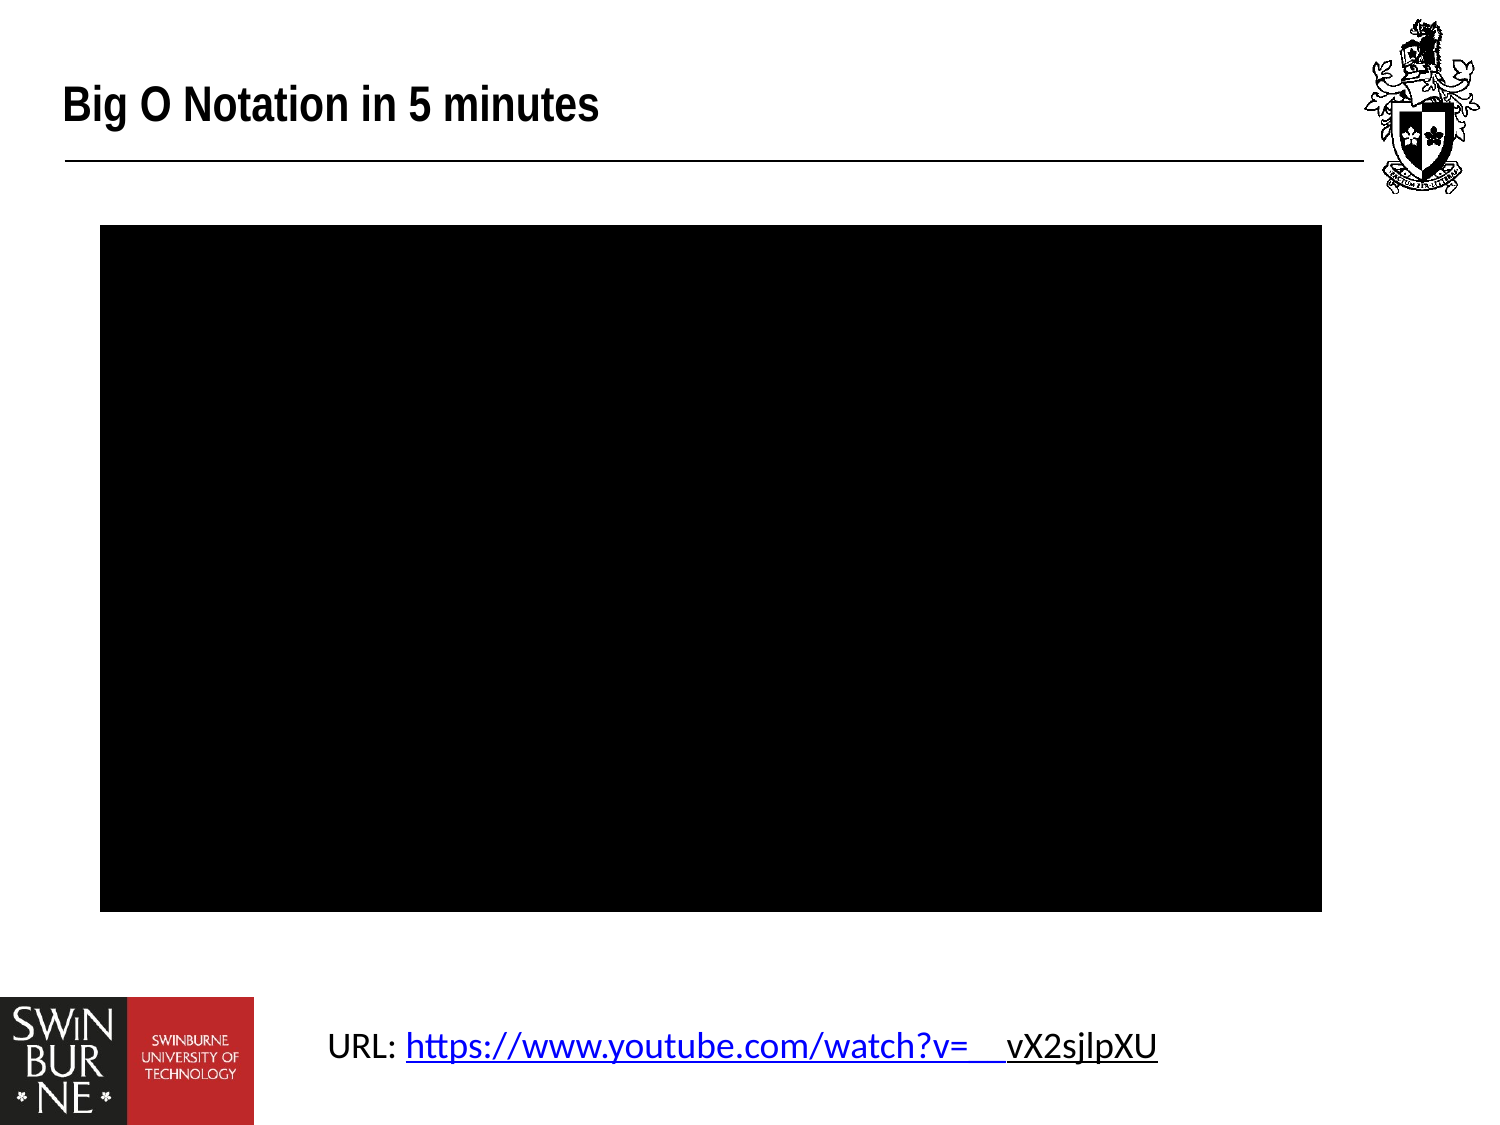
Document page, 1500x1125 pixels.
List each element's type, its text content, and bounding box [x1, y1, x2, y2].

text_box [99, 224, 1323, 913]
text_box URL: https://www.youtube.com/watch?v=__vX2sjlpXU [312, 1013, 1345, 1074]
picture [1364, 19, 1481, 194]
title Big O Notation in 5 minutes [62, 71, 1345, 133]
picture [0, 997, 254, 1125]
